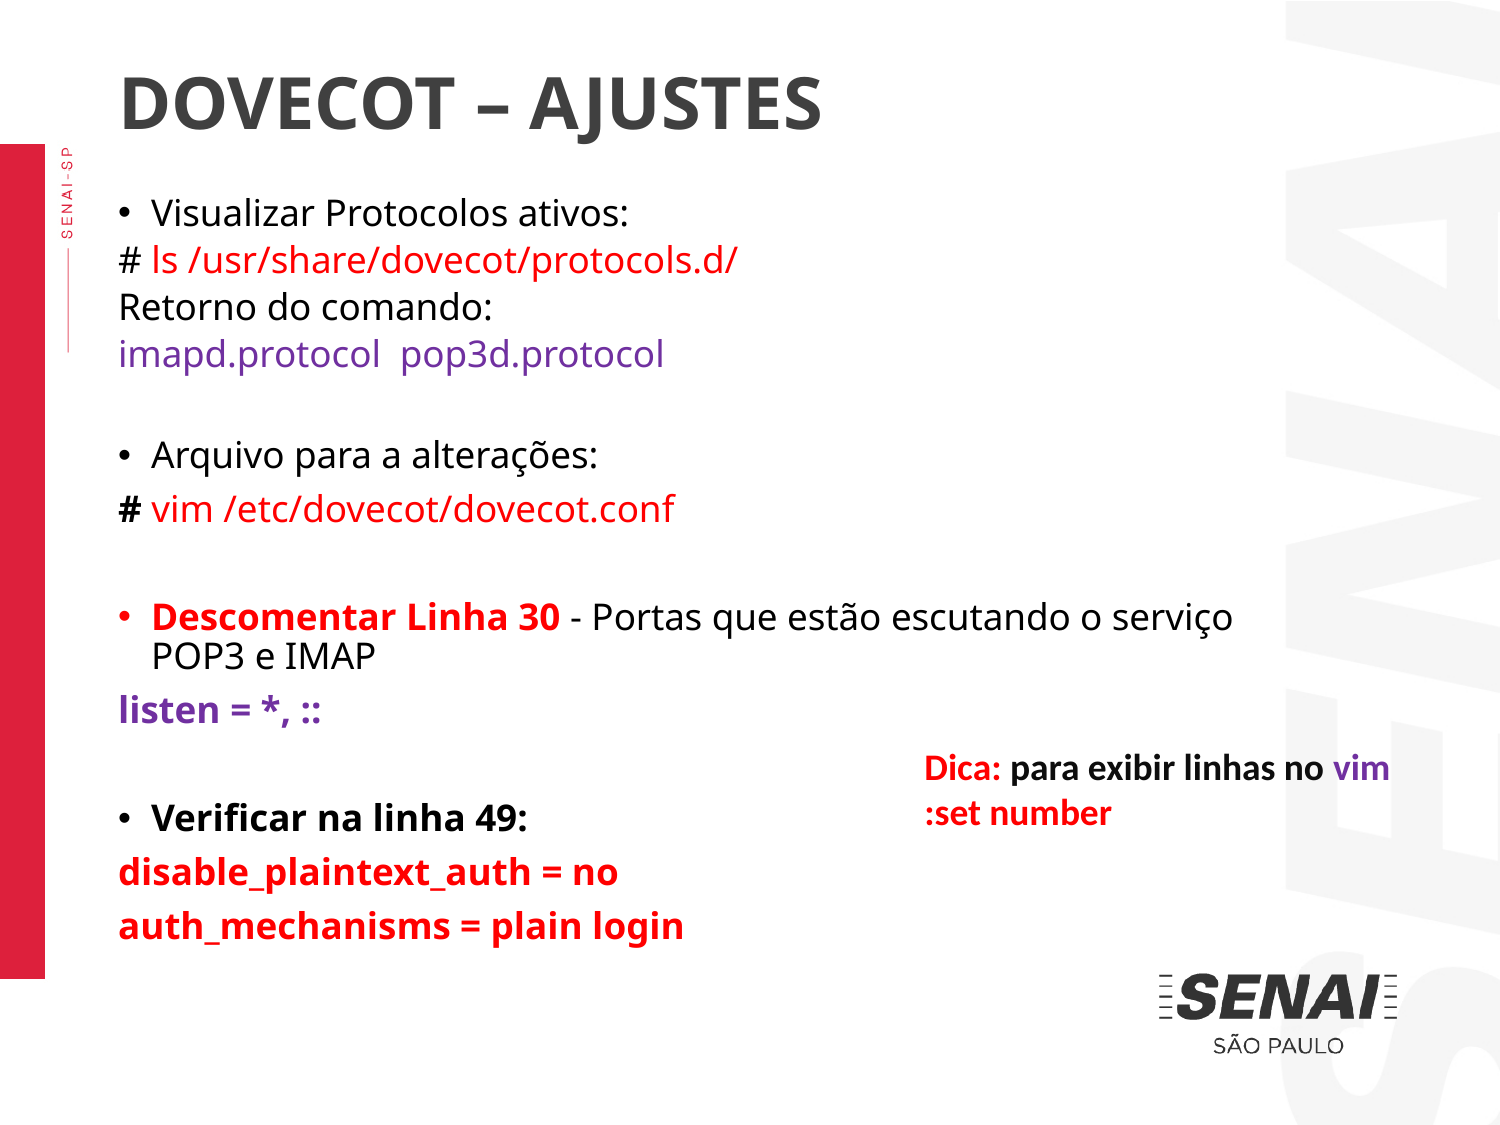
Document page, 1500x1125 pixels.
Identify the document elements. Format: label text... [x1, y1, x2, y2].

text_box Dica: para exibir linhas no vim :set number [909, 735, 1406, 841]
picture [0, 0, 1500, 1125]
list Visualizar Protocolos ativos: # ls /usr/share/dovecot/protocols.d/ Retorno do comando: imapd.protocol pop3d.protocol Arquivo para a alterações: # vim /etc/dovecot/dovecot.conf Descomentar Linha 30 - Portas que estão escutando o serviço POP3 e IMAP listen = *, :: Verificar na linha 49: disable_plaintext_auth = no auth_mechanisms = plain login [103, 187, 1286, 967]
list DOVECOT – AJUSTES [103, 59, 1286, 153]
